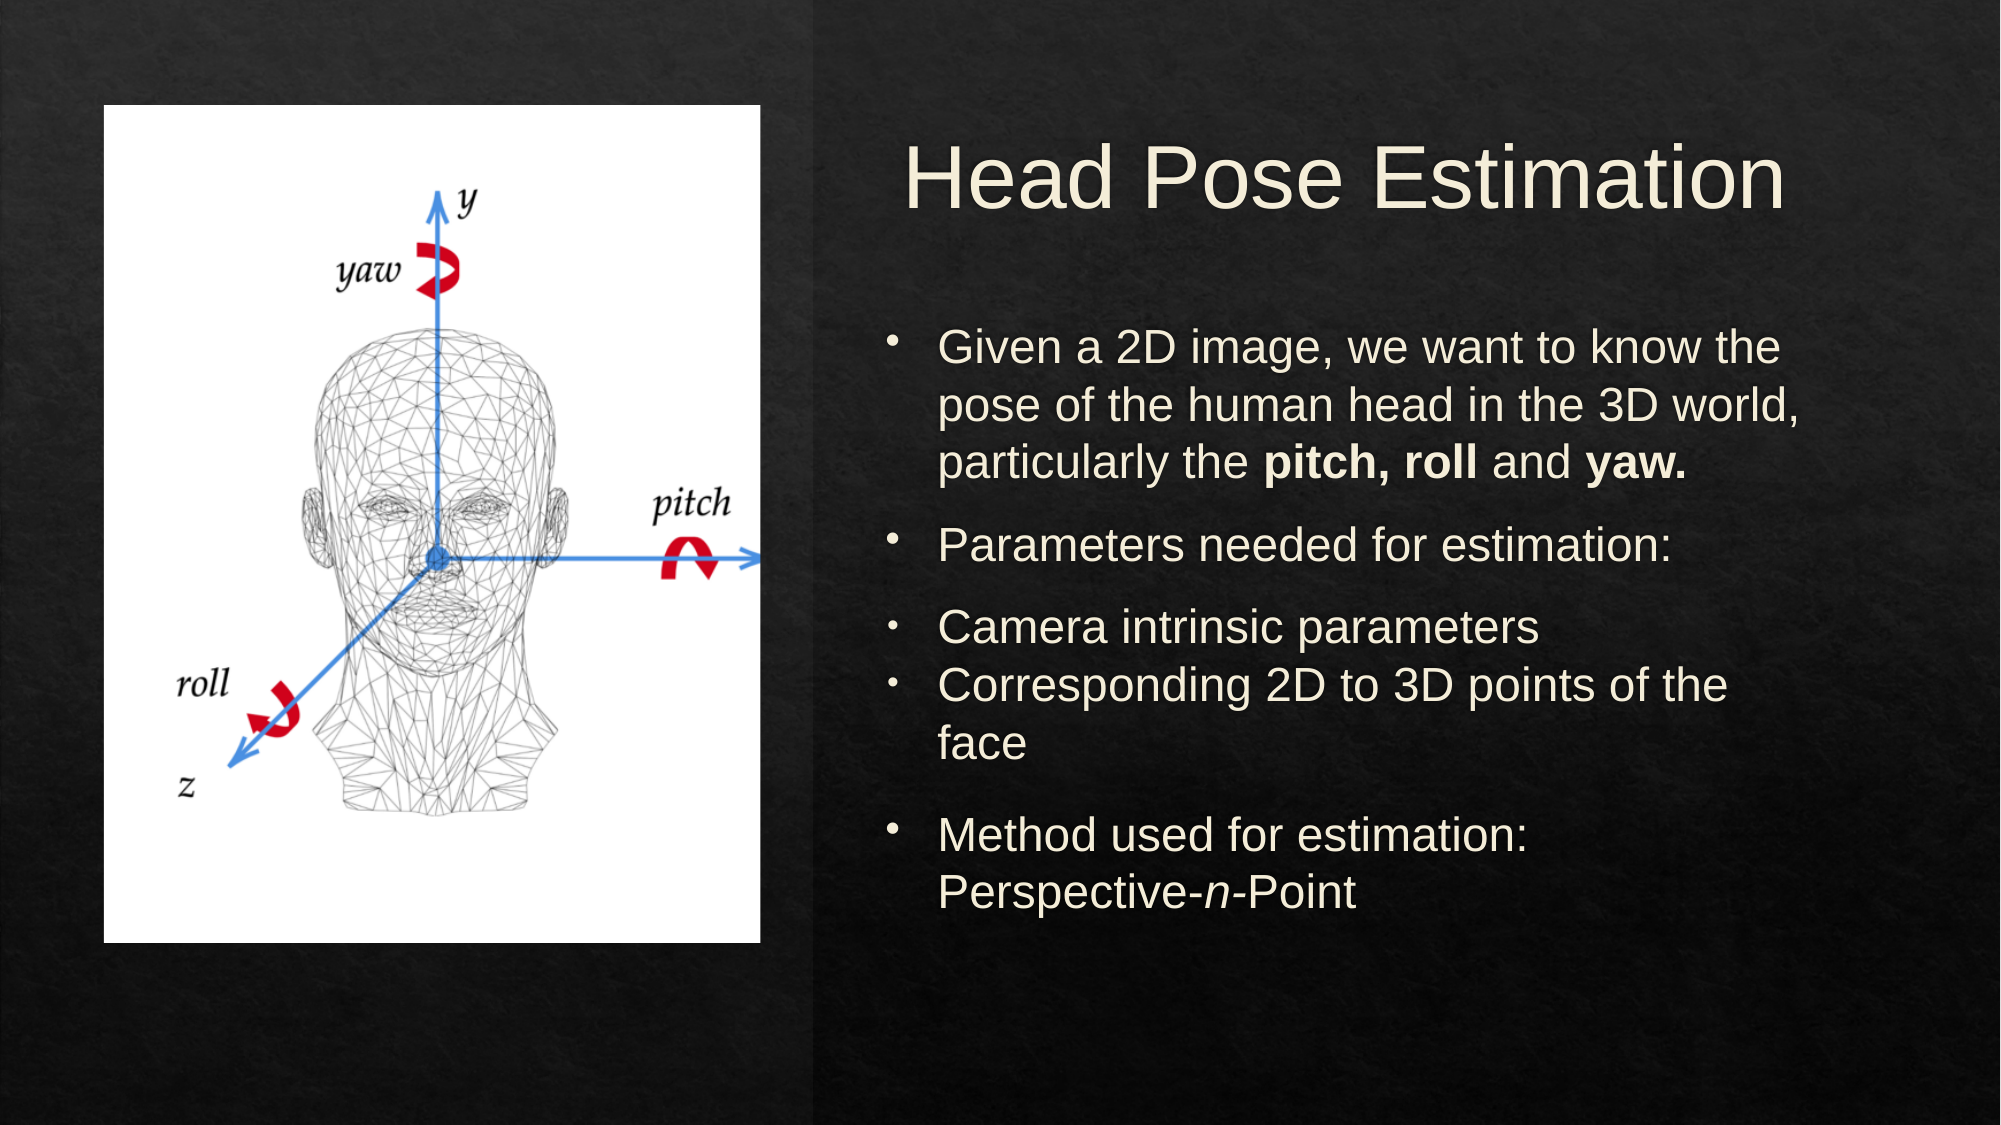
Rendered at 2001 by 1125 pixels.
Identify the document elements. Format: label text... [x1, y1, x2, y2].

list Given a 2D image, we want to know the pose of the human head in the 3D world, particularly the pitch, roll and yaw. Parameters needed for estimation: Camera intrinsic parameters Corresponding 2D to 3D points of the face Method used for estimation: Perspective-n-Point [866, 299, 1825, 935]
picture [0, 0, 814, 1125]
title Head Pose Estimation [866, 99, 1825, 260]
text_box [820, 0, 2000, 1125]
